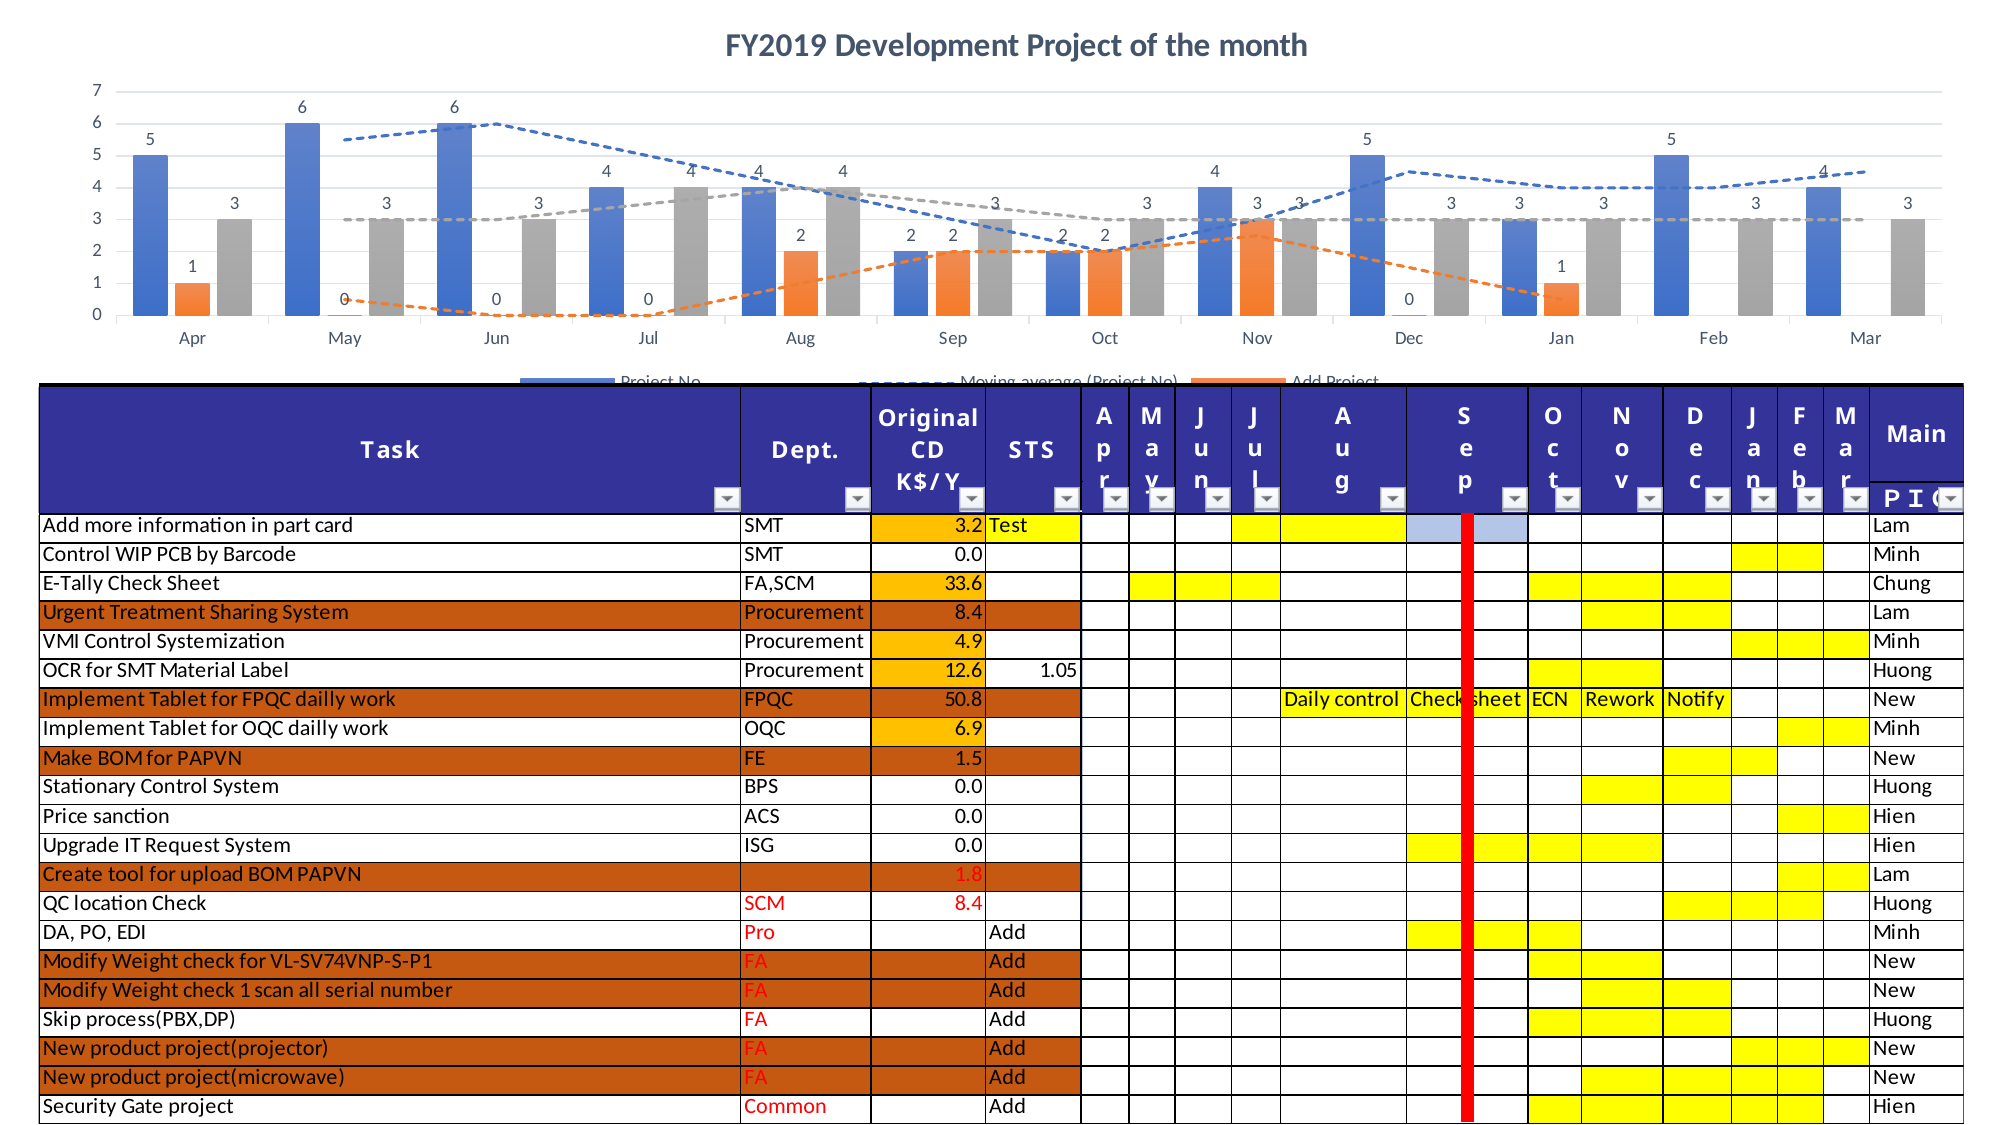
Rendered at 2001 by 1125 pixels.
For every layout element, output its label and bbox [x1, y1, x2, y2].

picture [38, 383, 1966, 1125]
chart [53, 5, 1981, 424]
